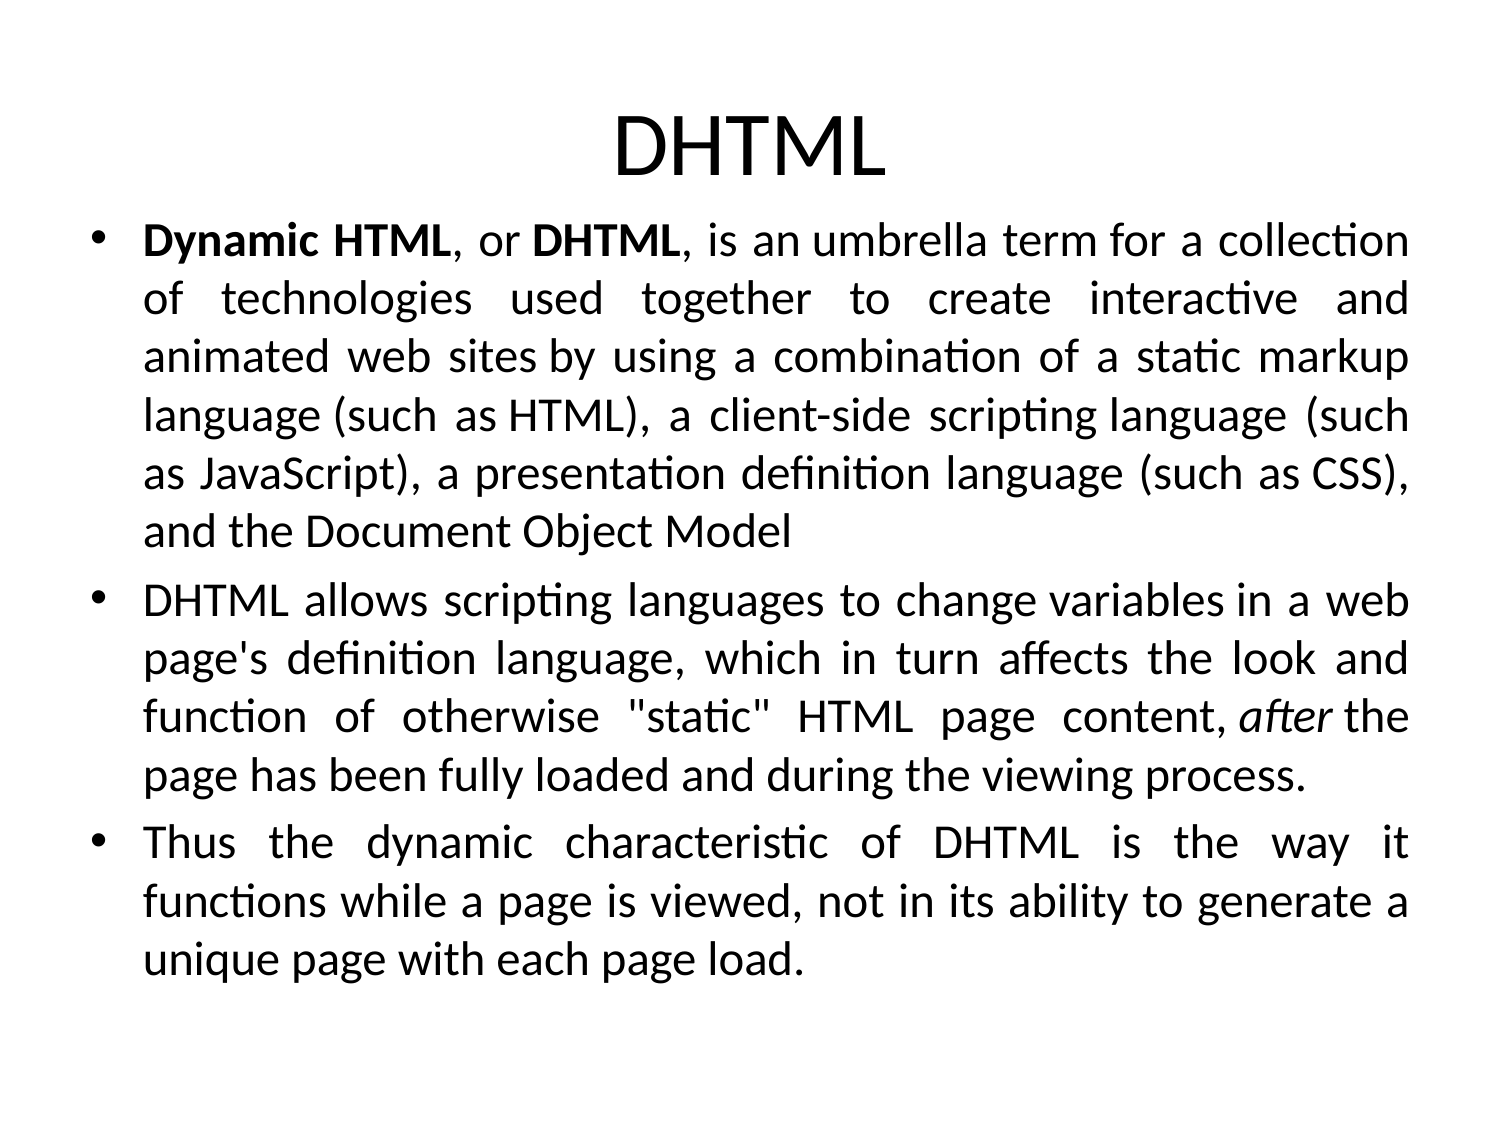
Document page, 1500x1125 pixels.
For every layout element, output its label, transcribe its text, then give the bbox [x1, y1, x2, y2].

list Dynamic HTML, or DHTML, is an umbrella term for a collection of technologies used together to create interactive and animated web sites by using a combination of a static markup language (such as HTML), a client-side scripting language (such as JavaScript), a presentation definition language (such as CSS), and the Document Object Model DHTML allows scripting languages to change variables in a web page's definition language, which in turn affects the look and function of otherwise "static" HTML page content, after the page has been fully loaded and during the viewing process. Thus the dynamic characteristic of DHTML is the way it functions while a page is viewed, not in its ability to generate a unique page with each page load. [75, 200, 1425, 1005]
title DHTML [75, 45, 1425, 200]
